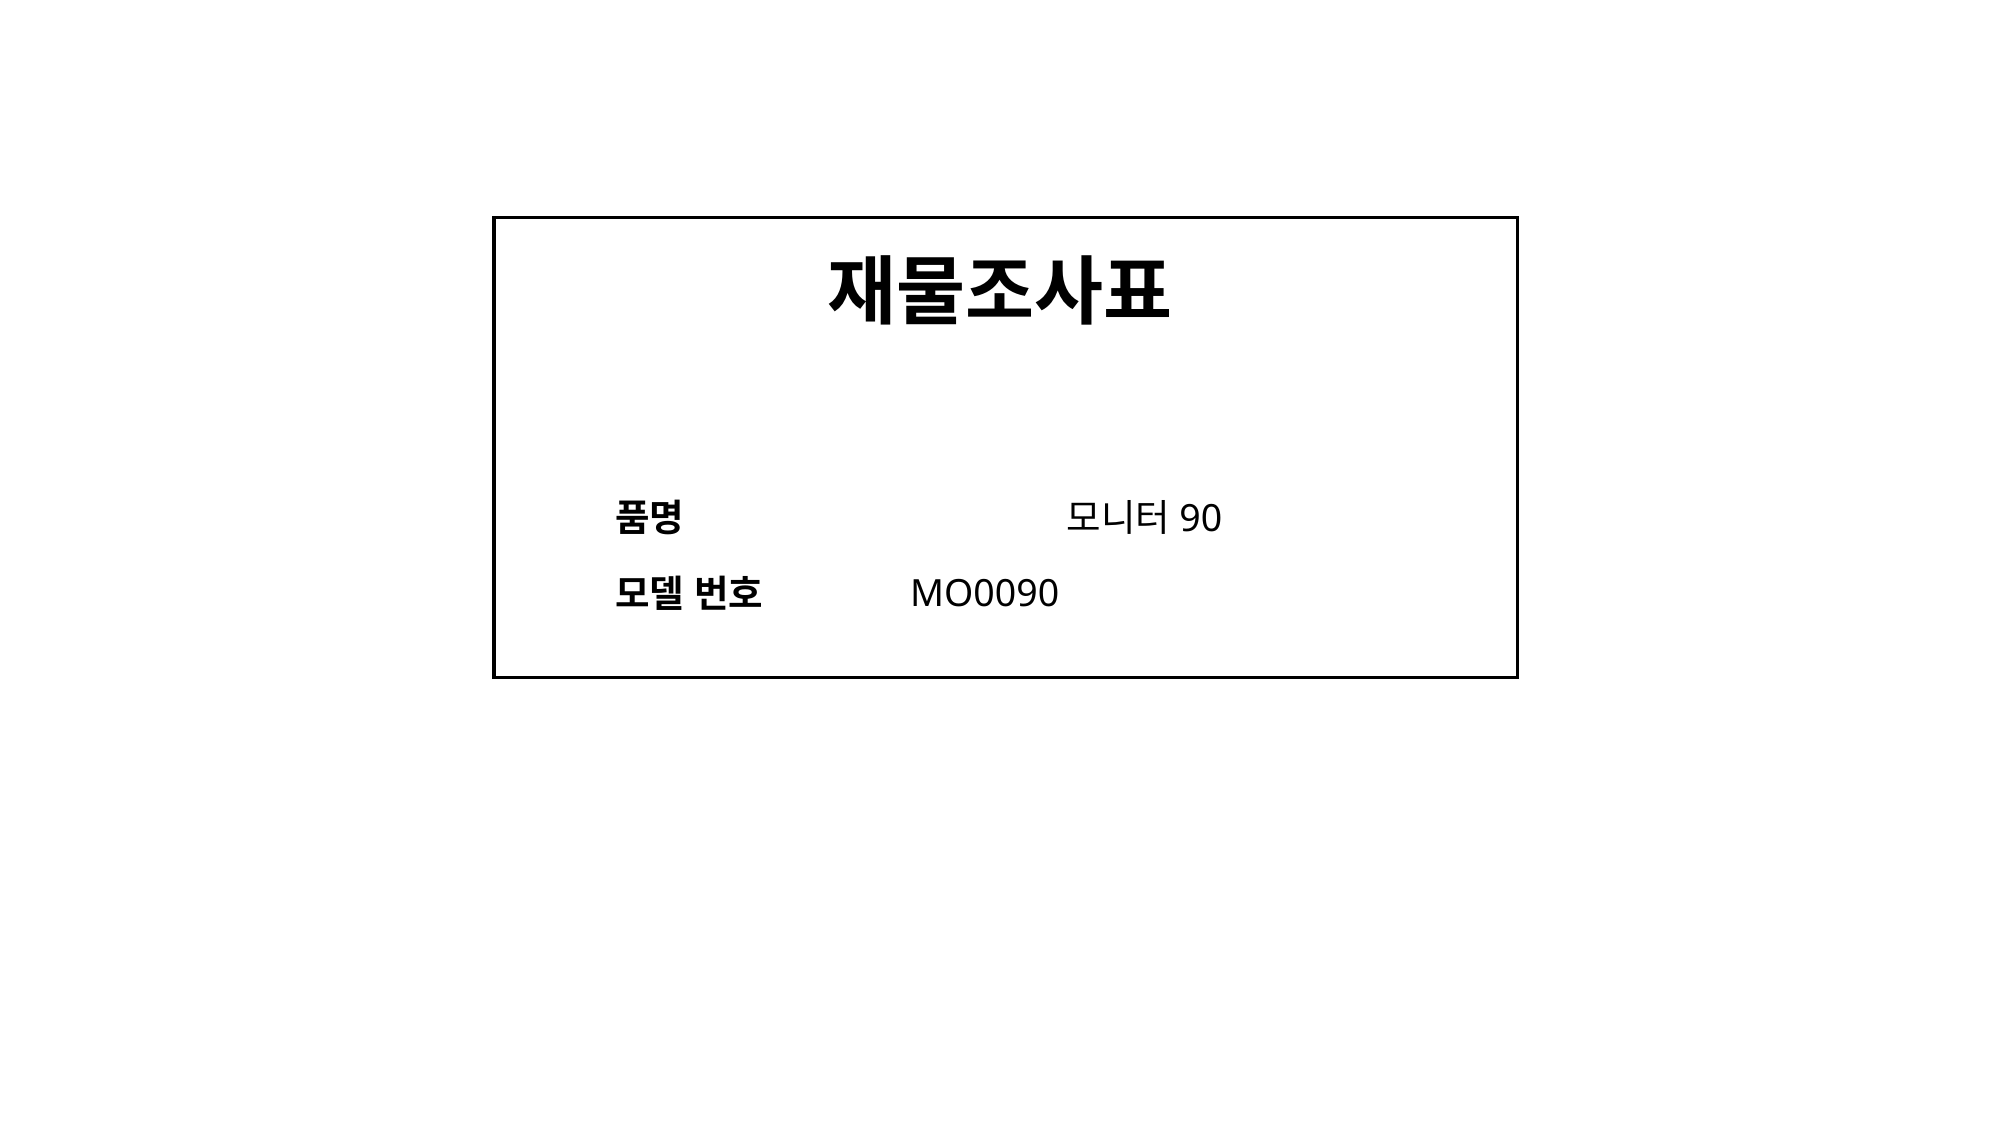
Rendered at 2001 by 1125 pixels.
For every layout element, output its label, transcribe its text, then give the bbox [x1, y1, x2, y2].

text_box 재물조사표 [812, 235, 1188, 341]
text_box MO0090 [895, 561, 1394, 622]
text_box 품명 [600, 486, 820, 547]
text_box 모니터90 [1052, 486, 1238, 547]
text_box 모델 번호 [600, 562, 820, 623]
text_box [492, 216, 1519, 679]
